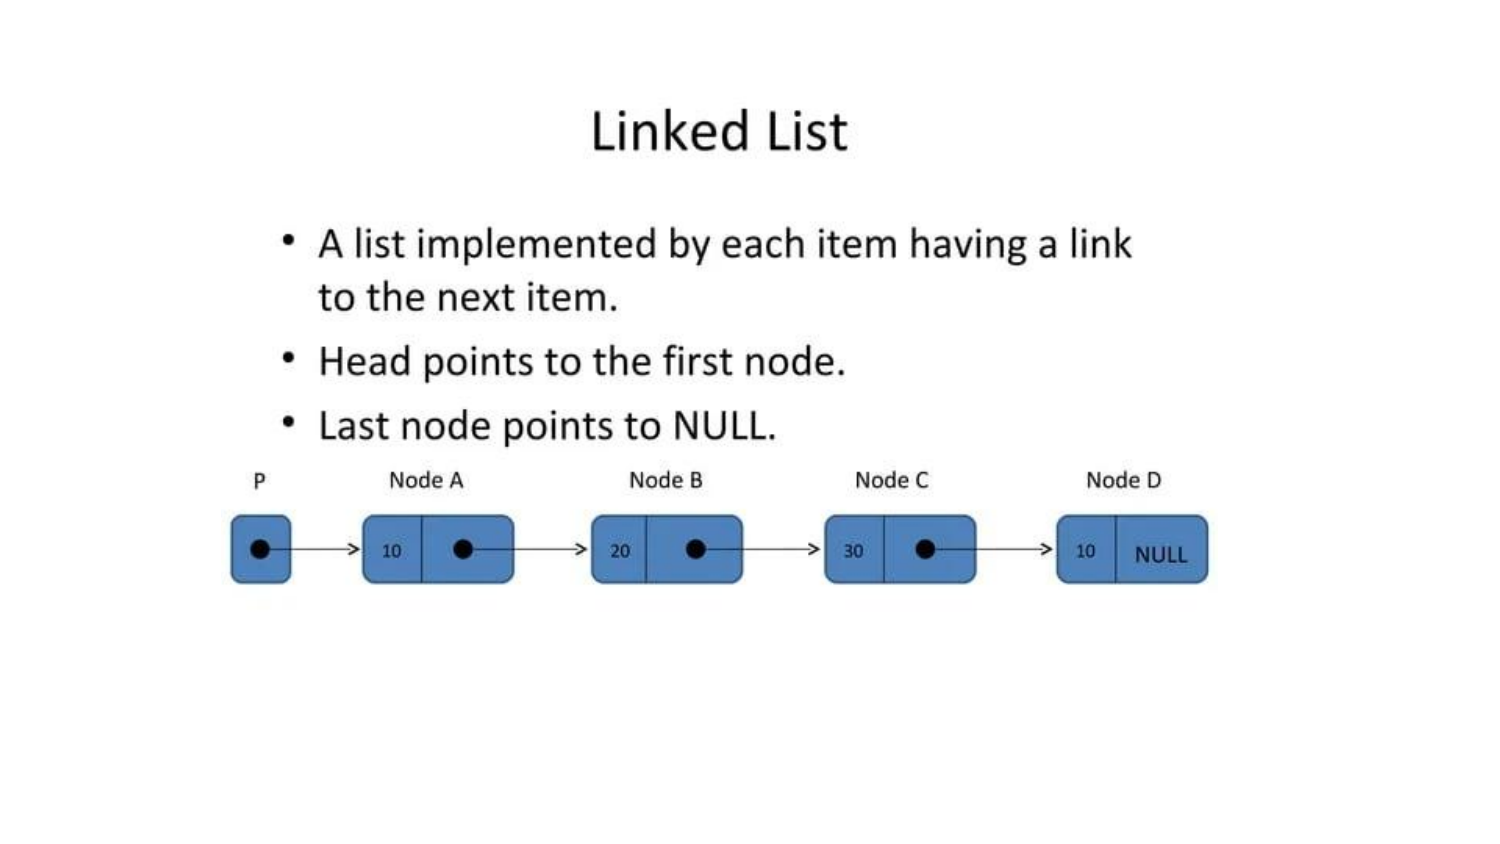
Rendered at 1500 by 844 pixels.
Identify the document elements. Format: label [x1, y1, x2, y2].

picture [220, 34, 1219, 782]
